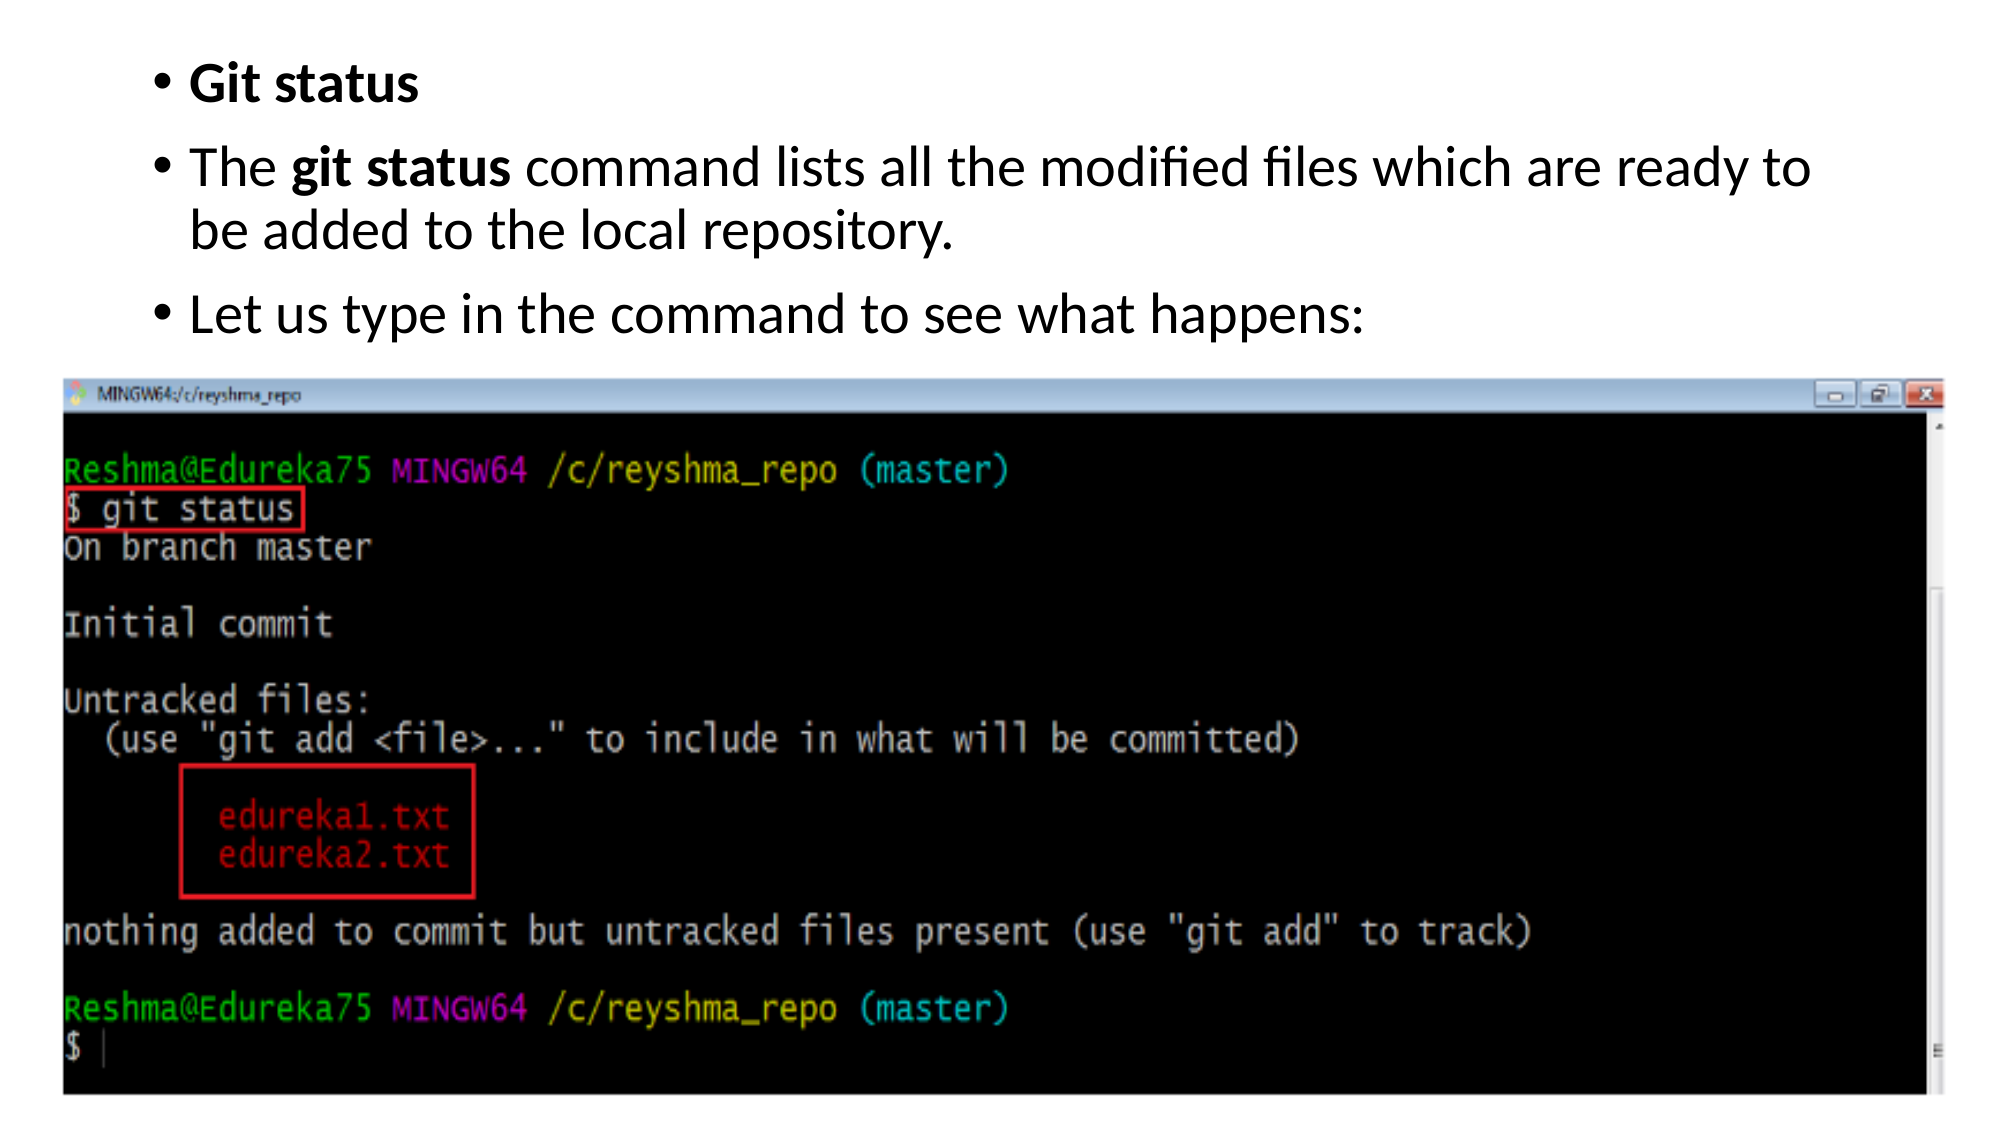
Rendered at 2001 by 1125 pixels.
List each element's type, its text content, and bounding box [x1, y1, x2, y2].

list Git status The git status command lists all the modified files which are ready to be added to the local repository. Let us type in the command to see what happens: [137, 45, 1863, 374]
picture [57, 374, 1955, 1098]
